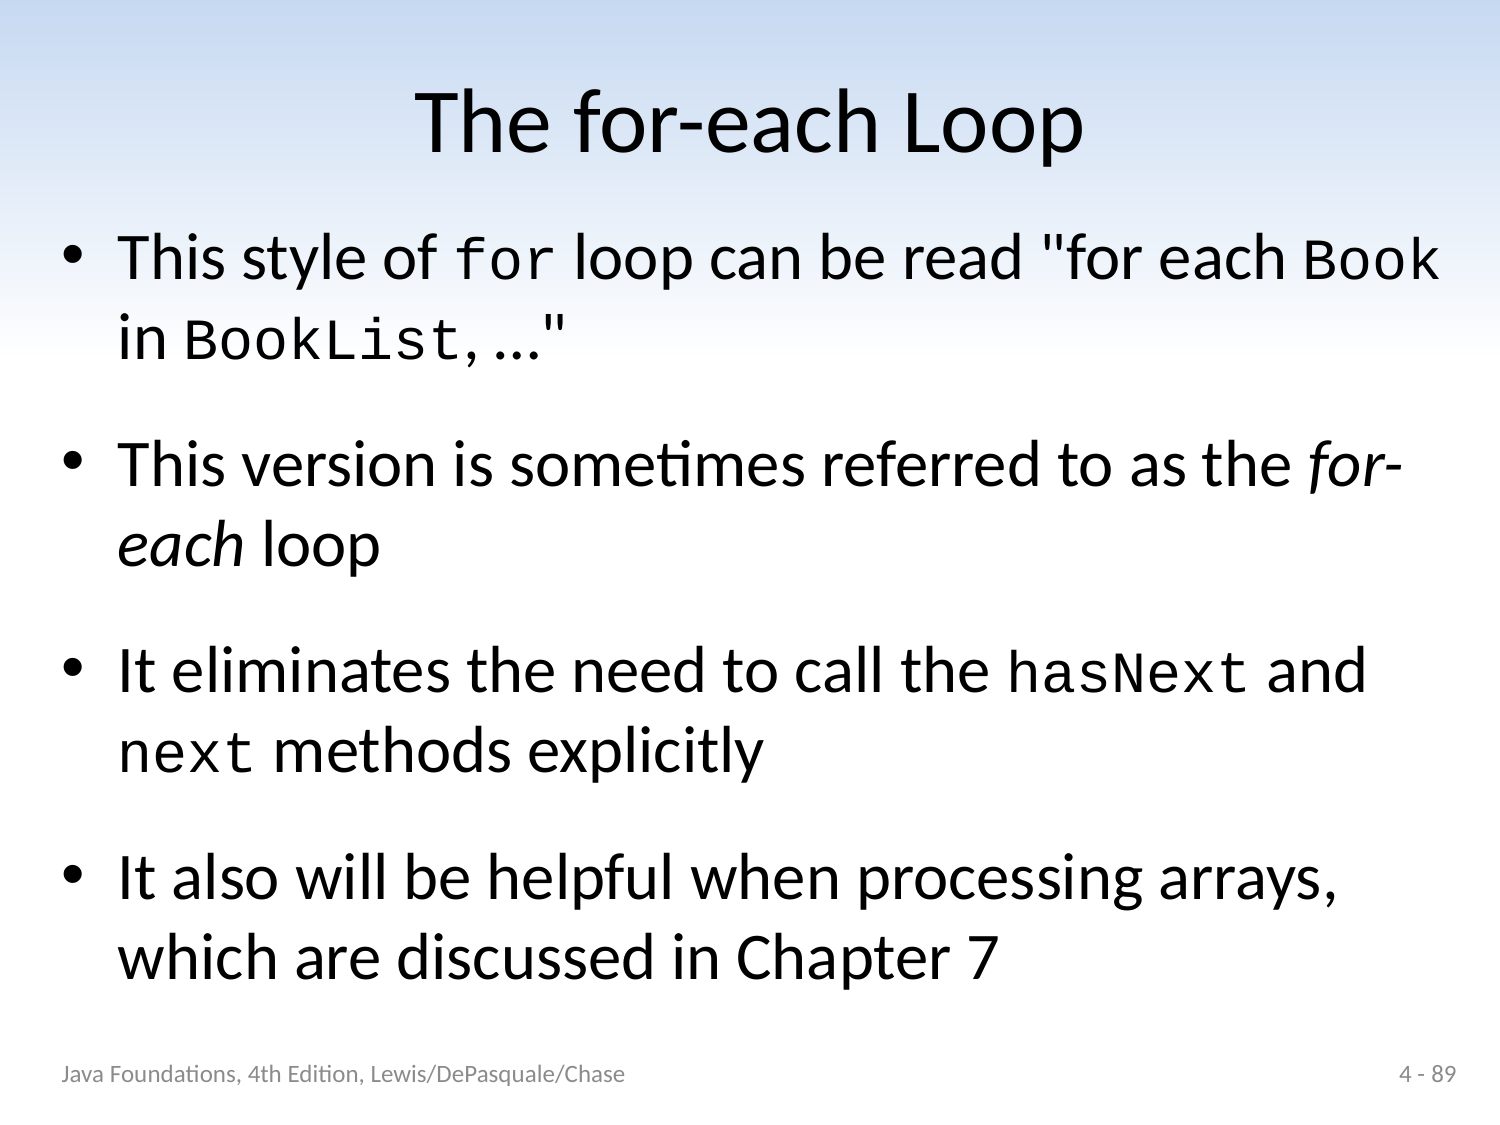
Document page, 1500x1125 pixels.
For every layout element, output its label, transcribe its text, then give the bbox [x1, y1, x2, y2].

list This style of for loop can be read "for each Book in BookList, …" This version is sometimes referred to as the for-each loop It eliminates the need to call the hasNext and next methods explicitly It also will be helpful when processing arrays, which are discussed in Chapter 7 [46, 205, 1473, 1043]
title The for-each Loop [28, 45, 1473, 186]
footer Java Foundations, 4th Edition, Lewis/DePasquale/Chase [46, 1042, 1121, 1103]
slide_number 4 - 89 [1121, 1042, 1472, 1103]
